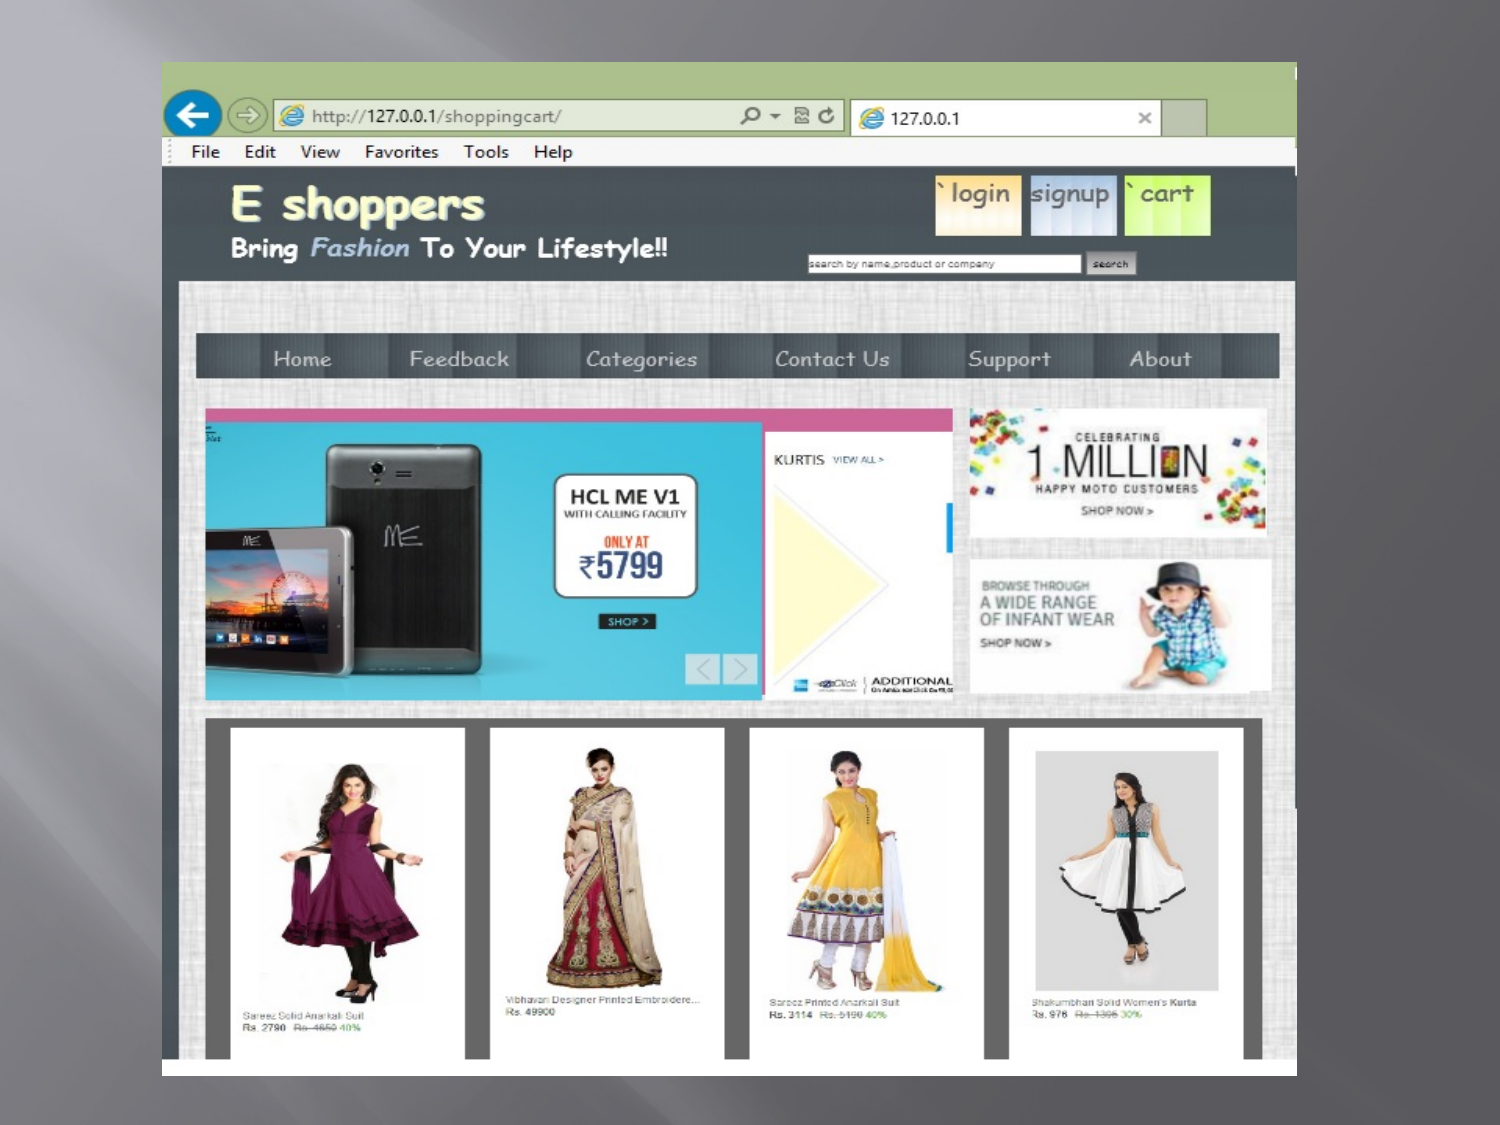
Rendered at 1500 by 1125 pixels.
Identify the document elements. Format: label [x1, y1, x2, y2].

picture [162, 62, 1298, 1076]
